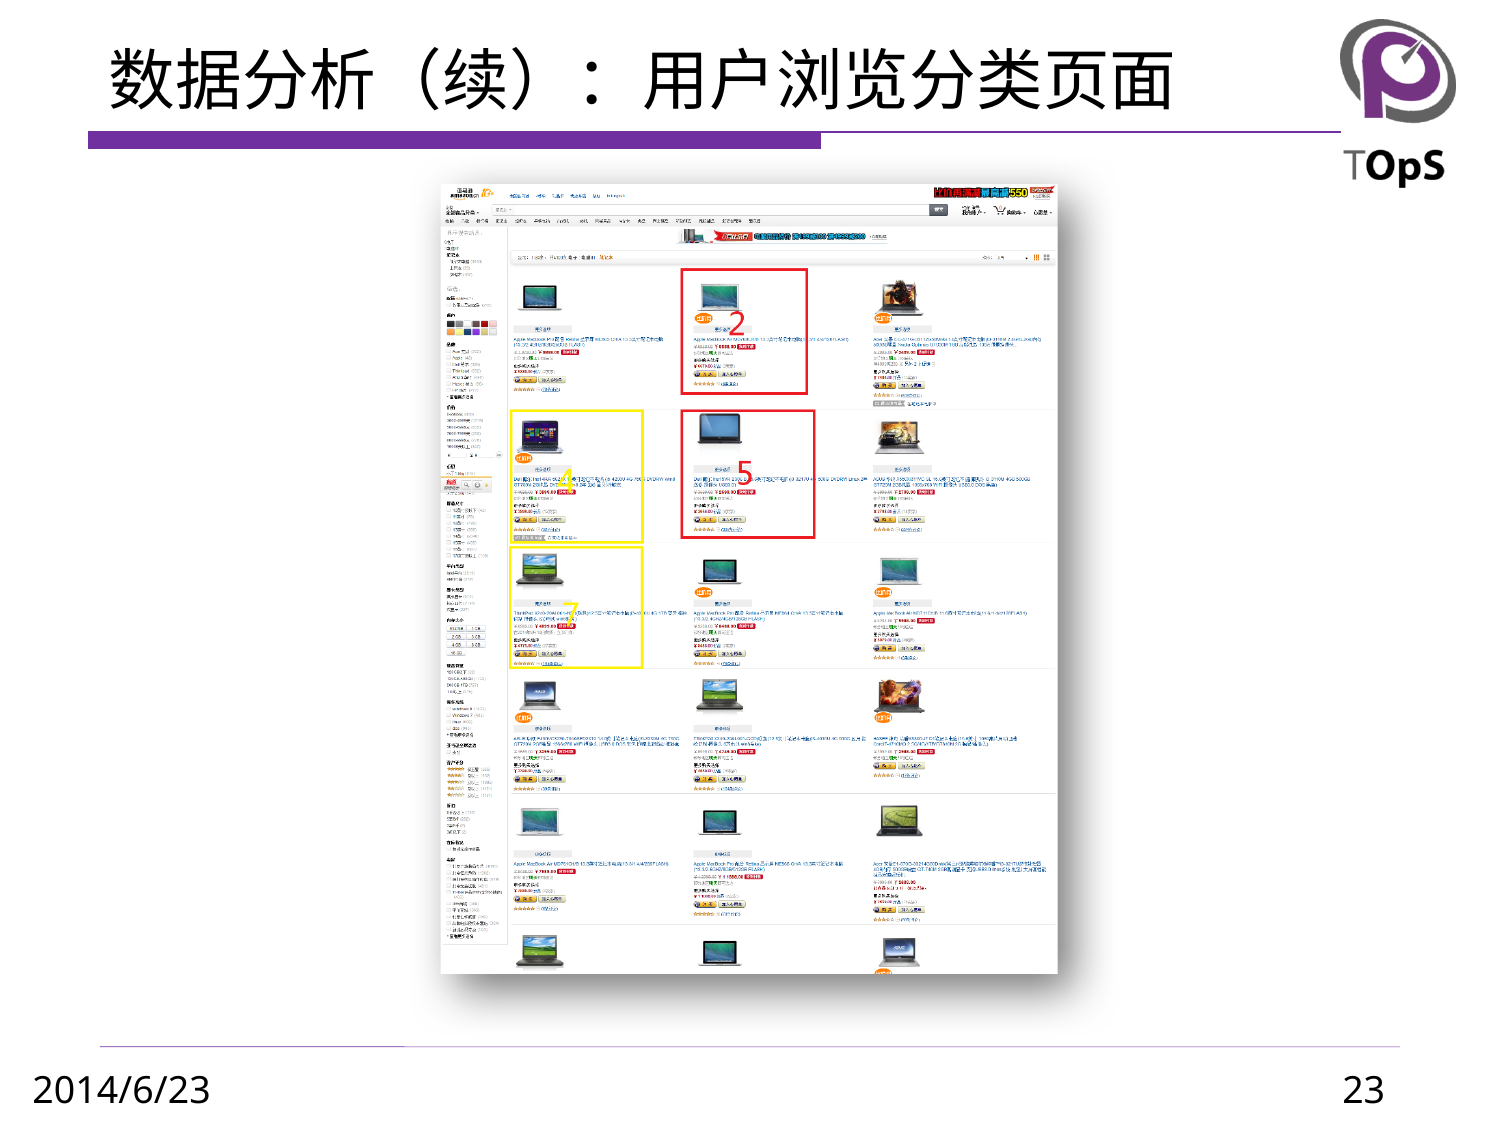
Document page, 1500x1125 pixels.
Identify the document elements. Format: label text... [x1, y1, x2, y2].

title 数据分析（续）：用户浏览分类页面 [94, 30, 1407, 126]
picture [440, 184, 1059, 974]
picture [1340, 19, 1456, 188]
footer 2014/6/23 [17, 1058, 968, 1103]
slide_number 23 [1074, 1058, 1400, 1103]
